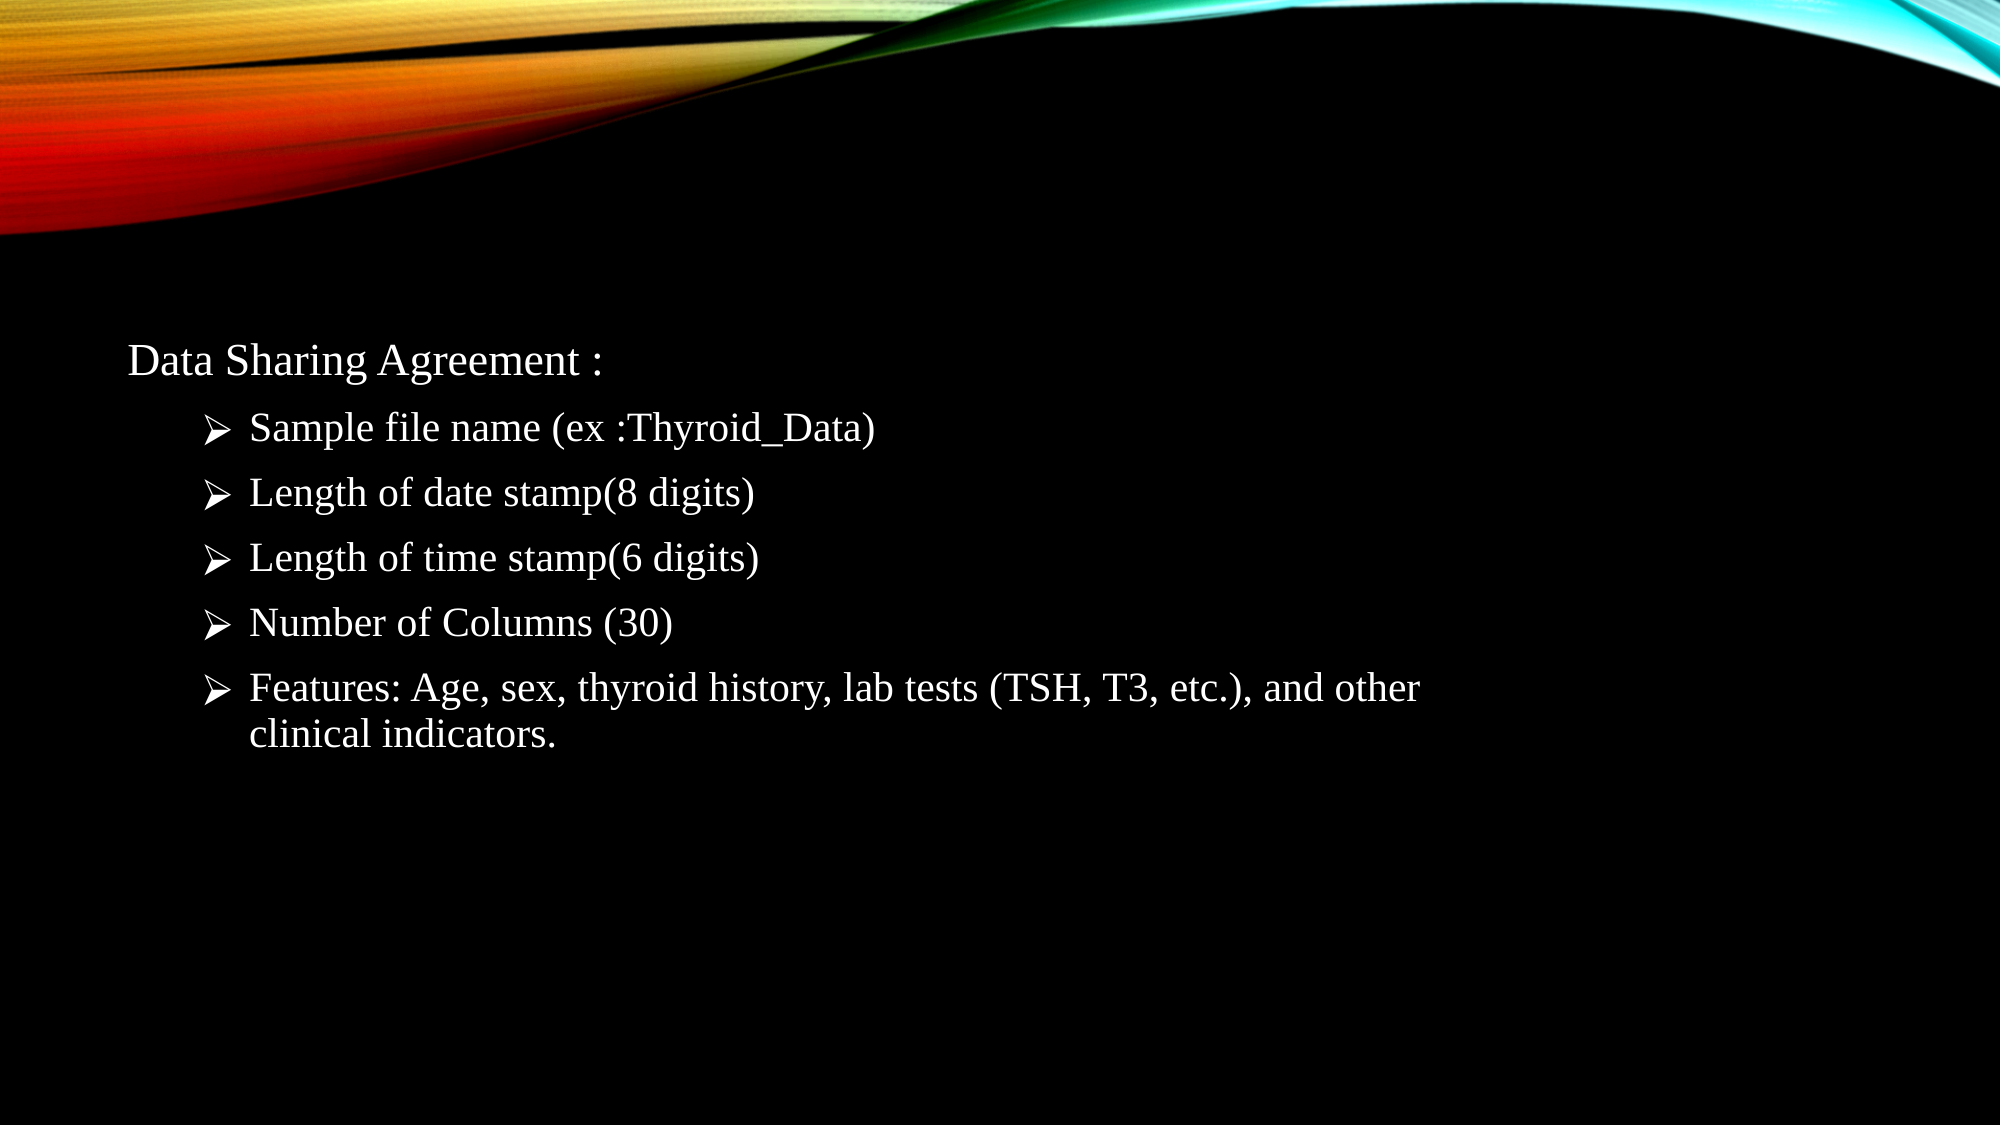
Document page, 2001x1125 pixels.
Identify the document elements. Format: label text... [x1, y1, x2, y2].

list Data Sharing Agreement : Sample file name (ex :Thyroid_Data) Length of date stamp(8 digits) Length of time stamp(6 digits) Number of Columns (30) Features: Age, sex, thyroid history, lab tests (TSH, T3, etc.), and other clinical indicators. [112, 112, 1513, 1050]
picture [0, 0, 2000, 237]
